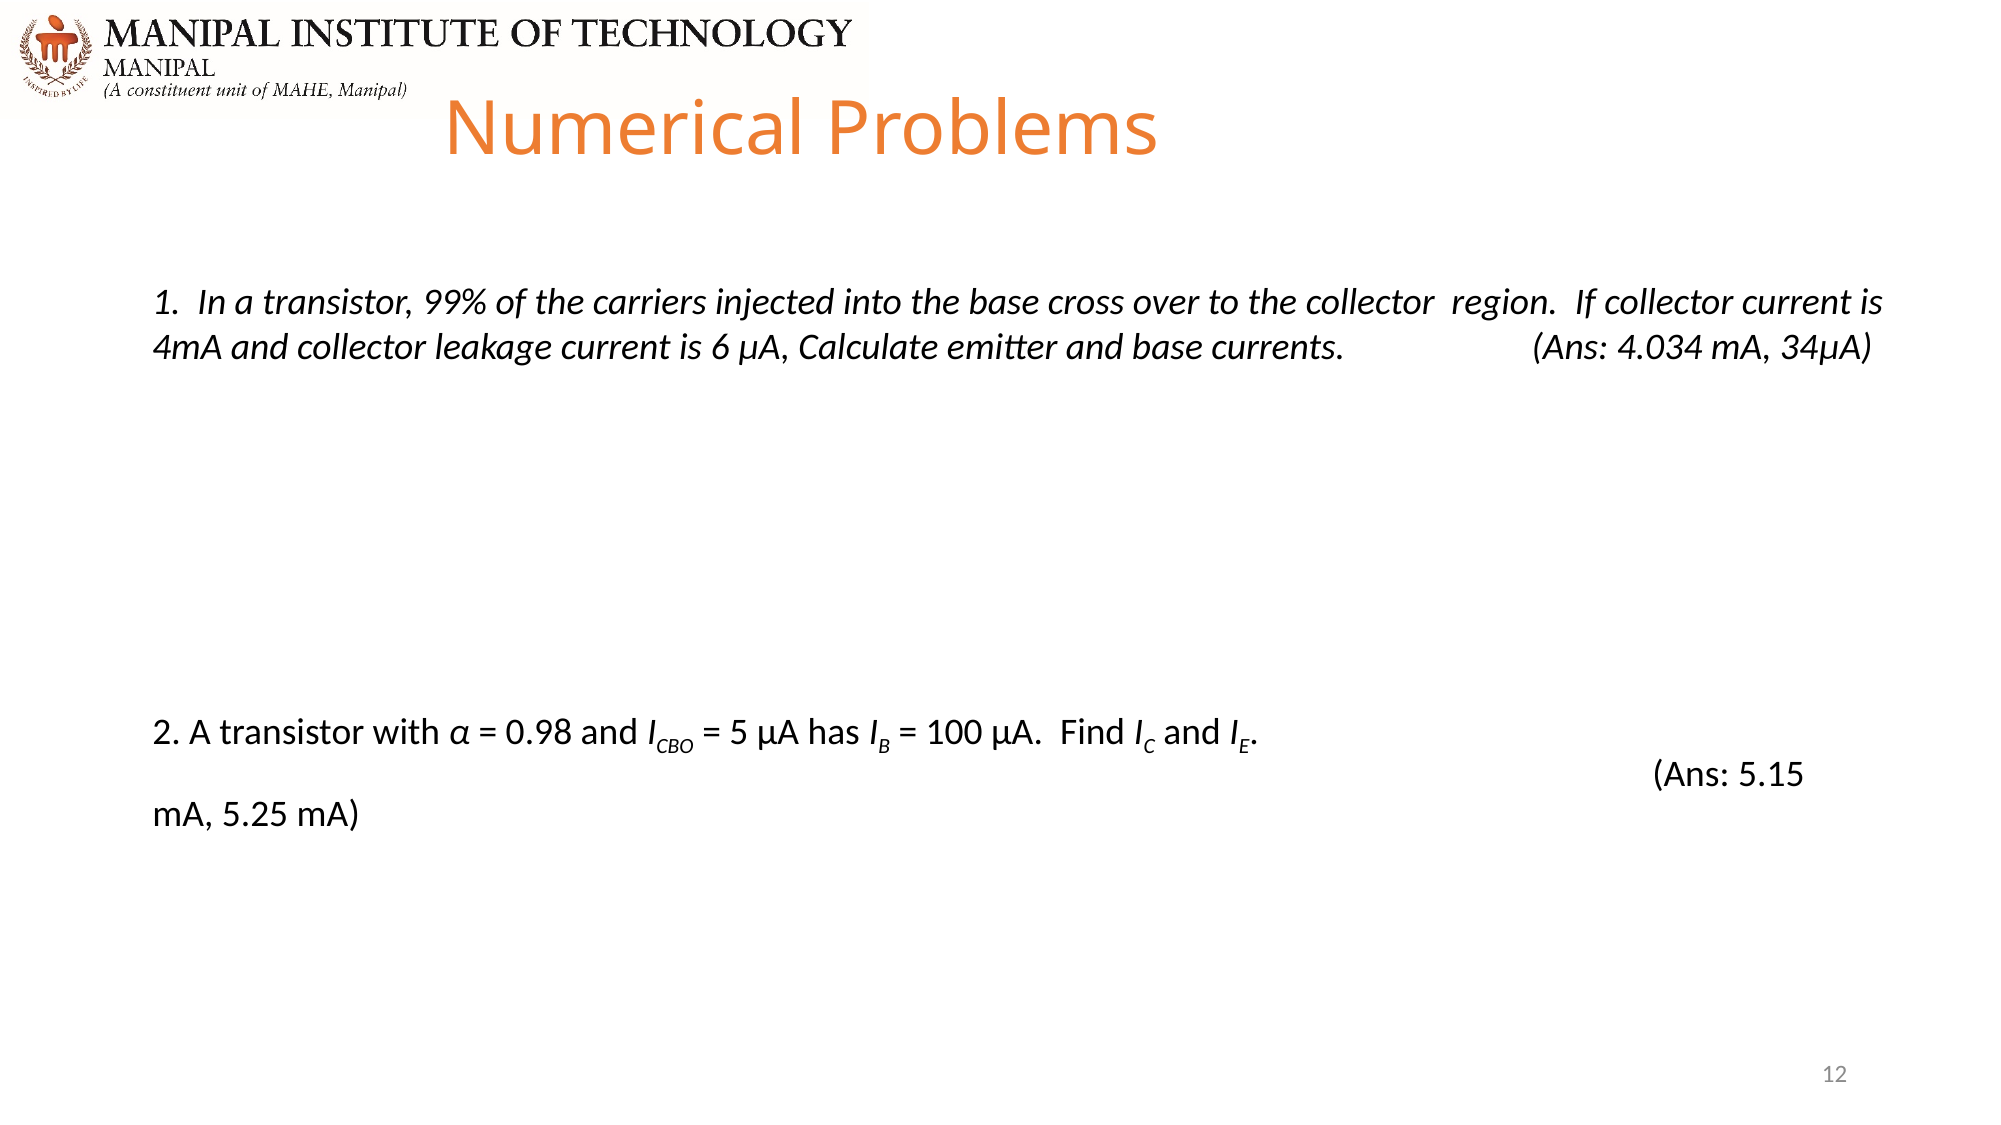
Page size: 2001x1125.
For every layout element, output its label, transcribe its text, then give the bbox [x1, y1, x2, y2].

slide_number 12 [1412, 1042, 1863, 1103]
text_box 1. In a transistor, 99% of the carriers injected into the base cross over to the collector region. If collector current is 4mA and collector leakage current is 6 μA, Calculate emitter and base currents. (Ans: 4.034 mA, 34μA) [137, 270, 1944, 375]
picture [0, 2, 869, 119]
title Numerical Problems [428, 82, 2000, 300]
list 2. A transistor with α = 0.98 and ICBO = 5 µA has IB = 100 µA. Find IC and IE. (Ans: 5.15 mA, 5.25 mA) [137, 375, 1863, 1014]
